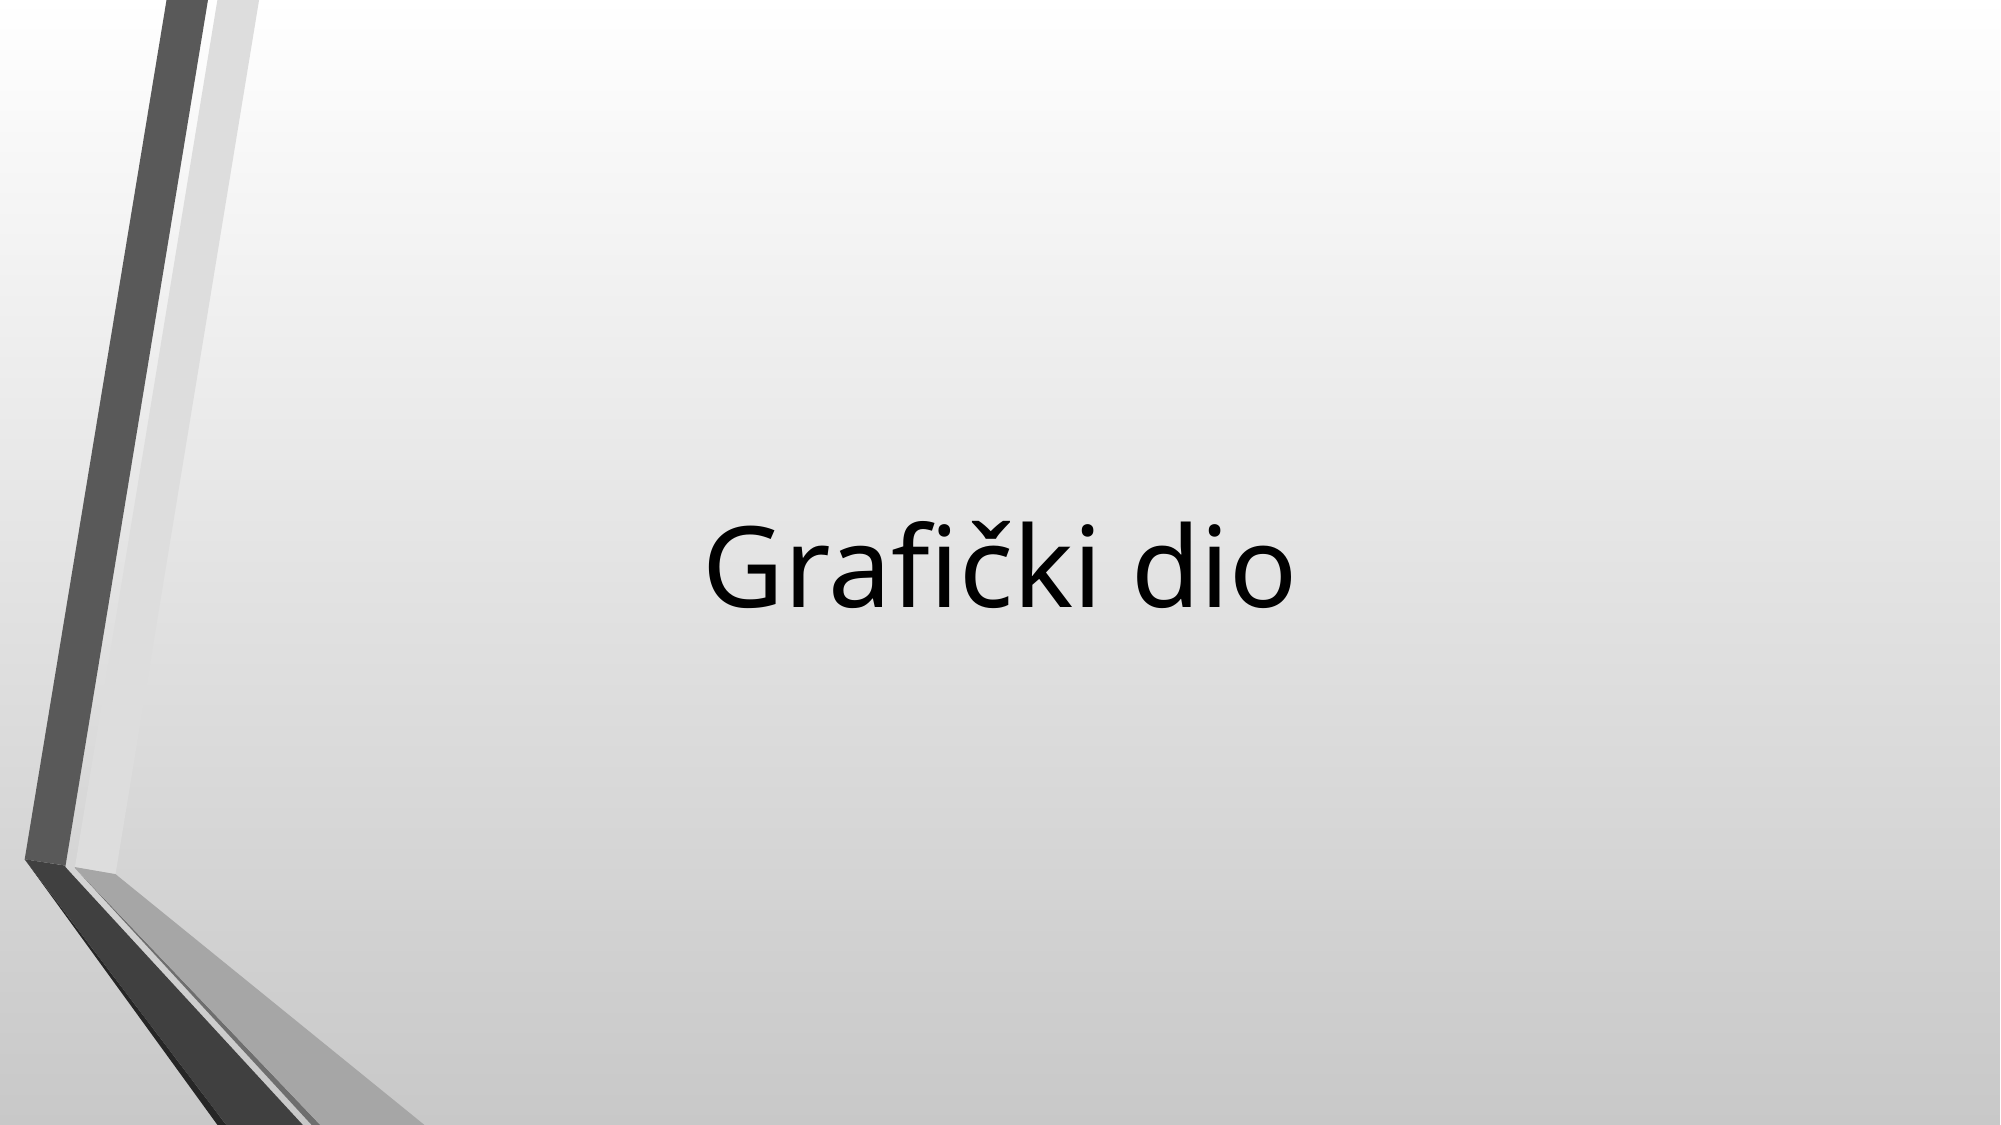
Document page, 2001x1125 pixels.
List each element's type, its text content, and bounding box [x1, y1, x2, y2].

title Grafički dio [178, 418, 1822, 707]
